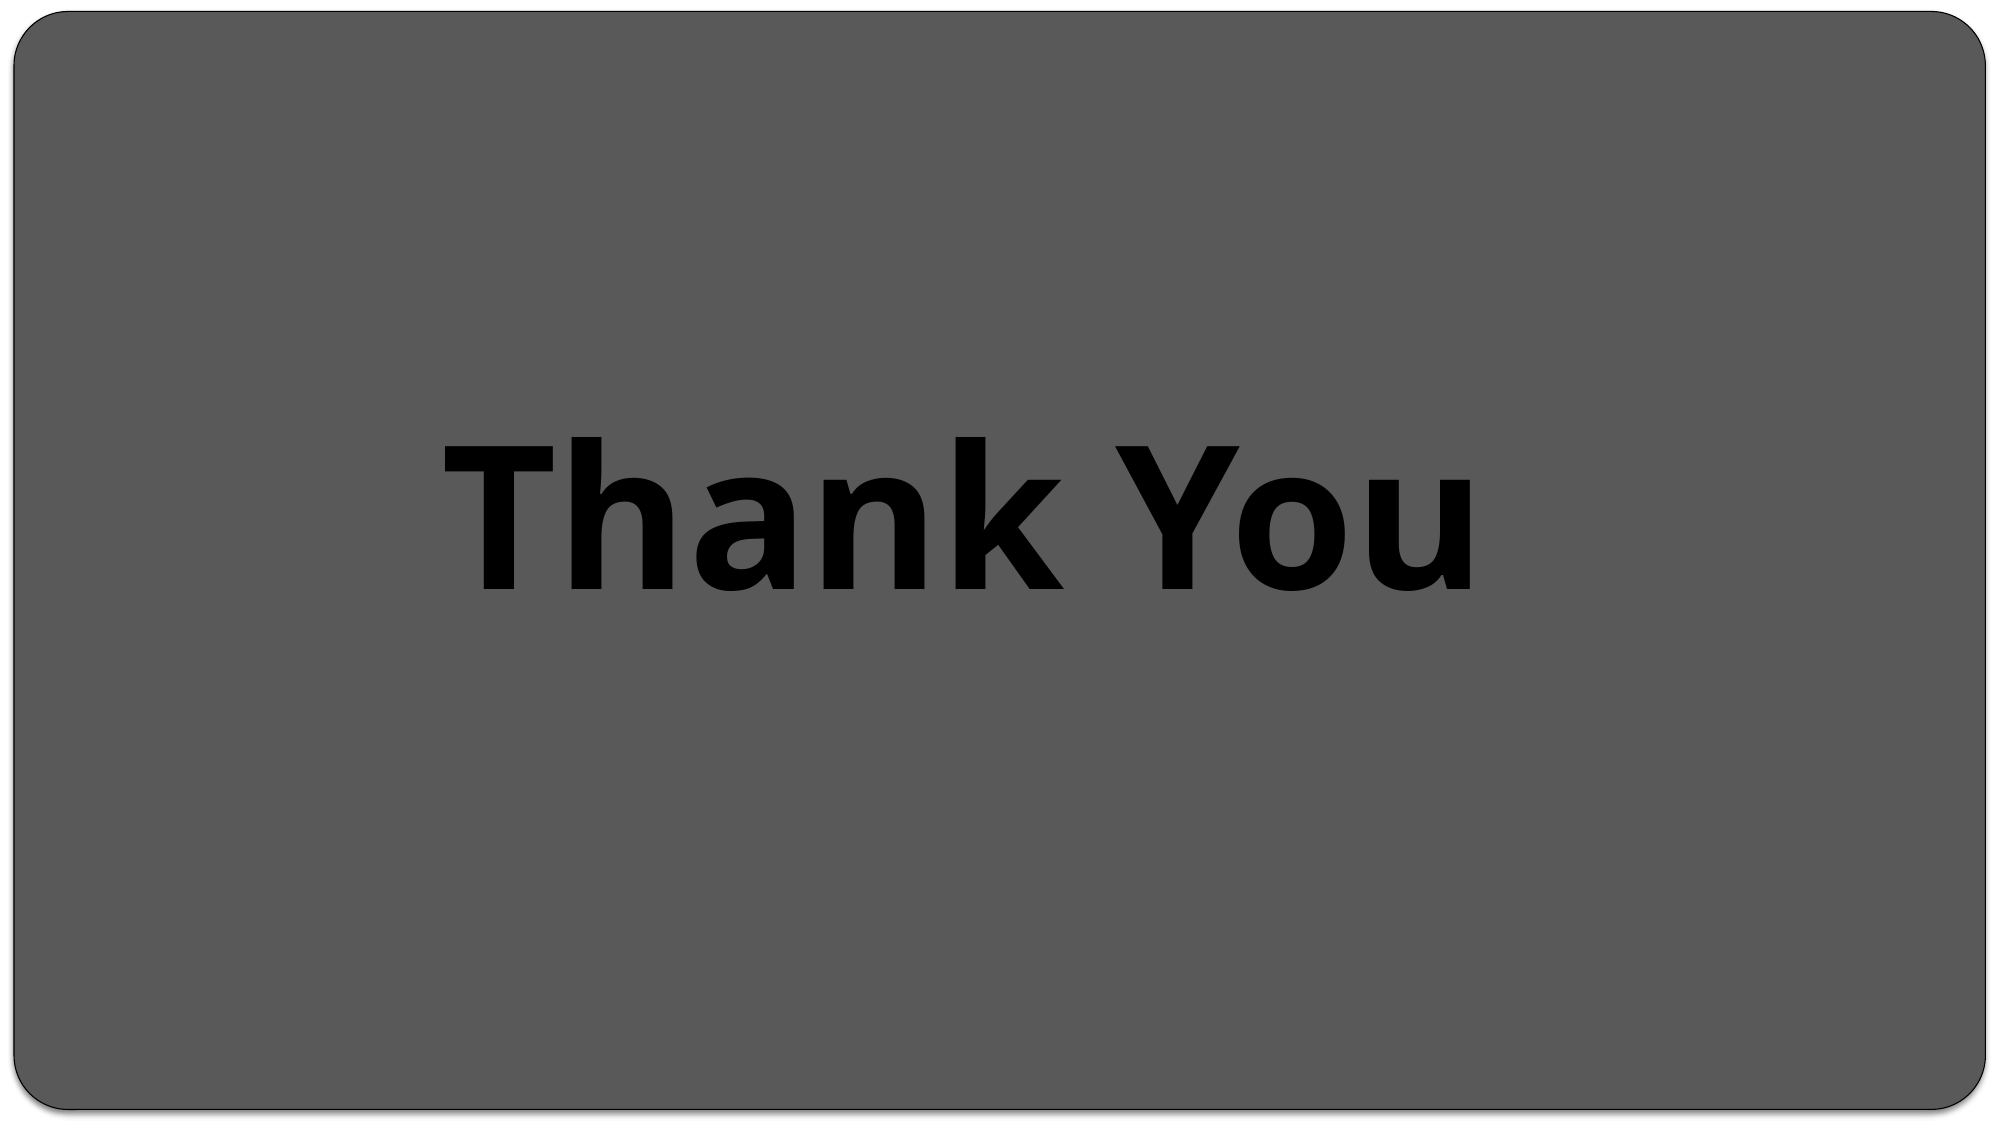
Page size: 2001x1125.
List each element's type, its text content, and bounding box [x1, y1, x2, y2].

title Thank You [258, 379, 1669, 645]
